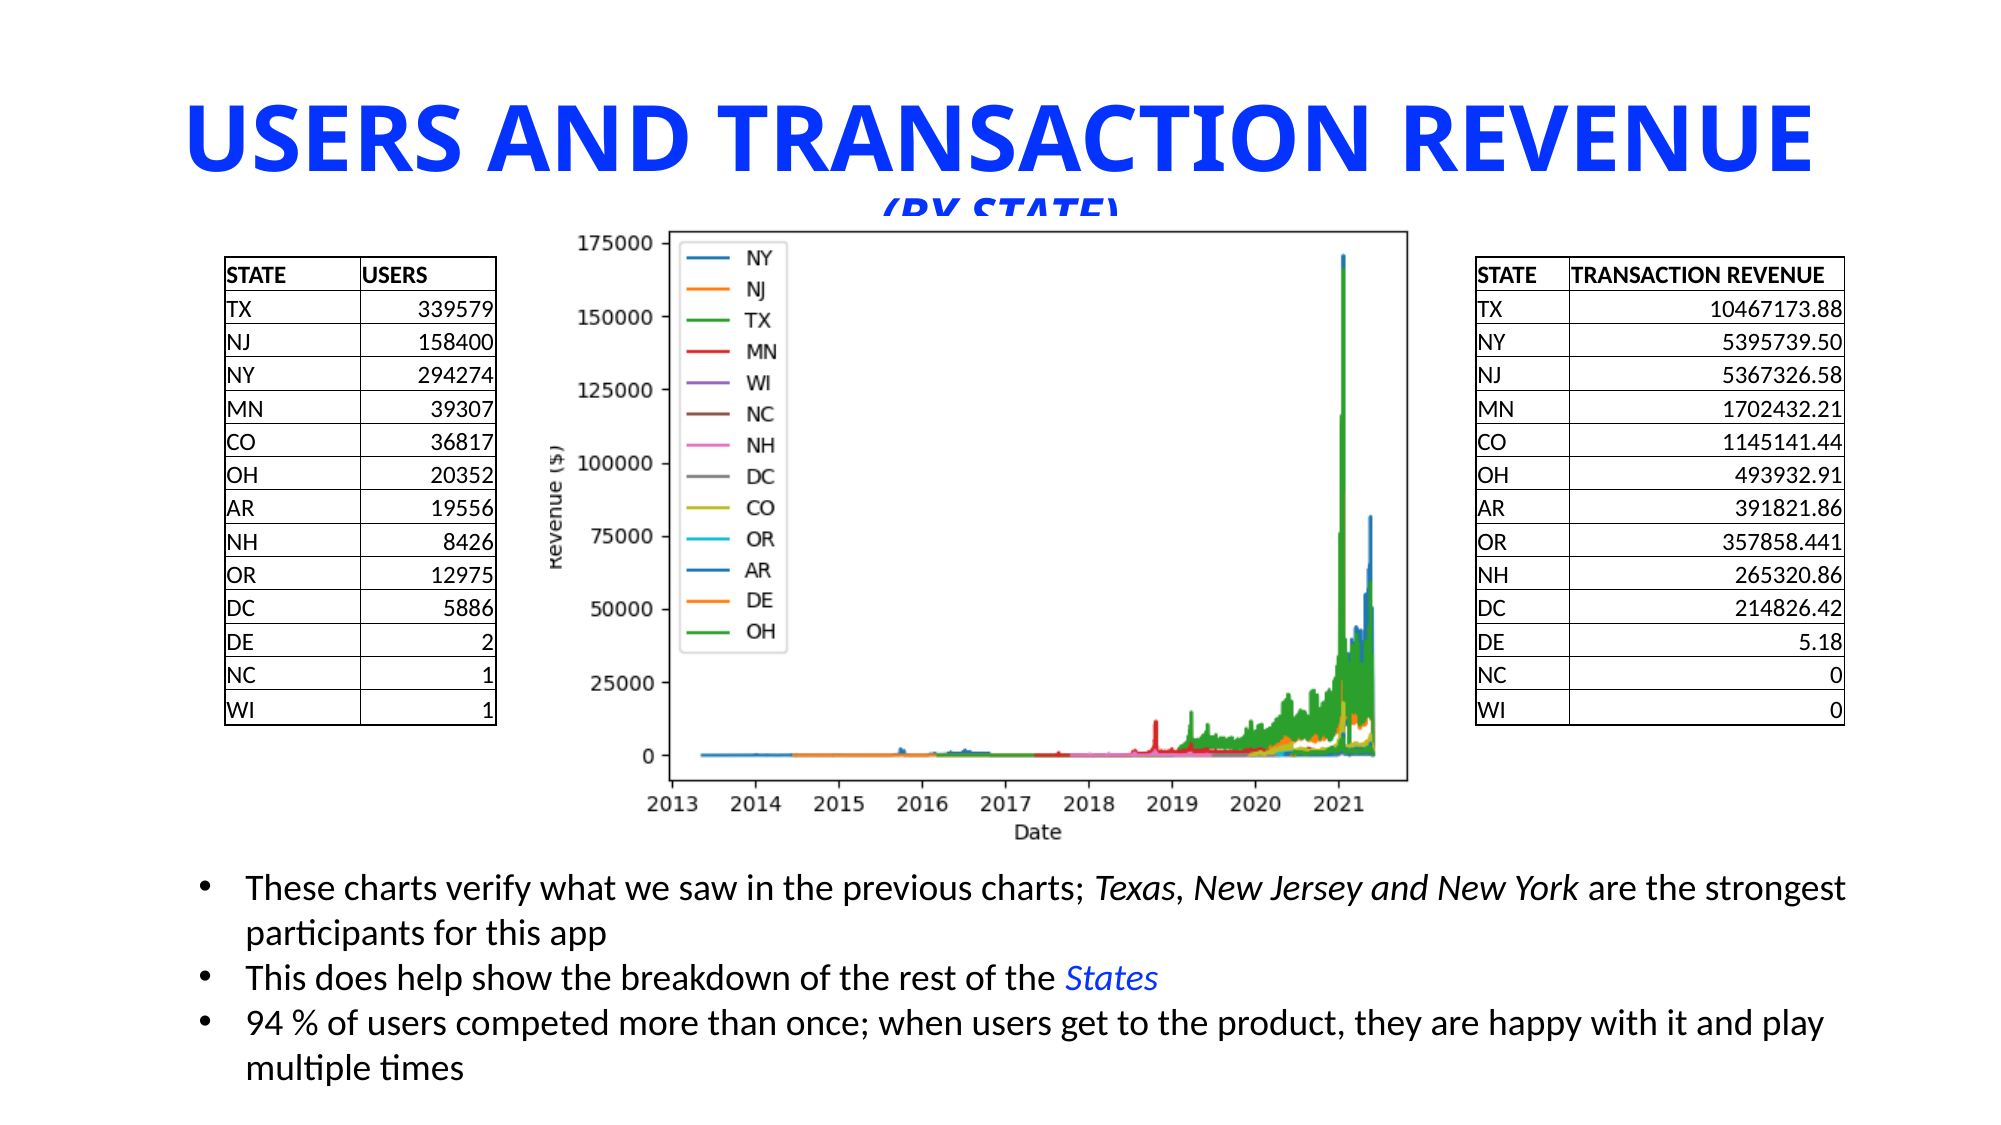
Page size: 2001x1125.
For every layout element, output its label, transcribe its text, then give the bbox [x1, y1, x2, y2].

table_cell WI [226, 690, 360, 724]
table_cell 0 [1570, 657, 1844, 689]
table_cell AR [226, 490, 360, 523]
table_cell 12975 [361, 557, 495, 589]
table_cell 5395739.50 [1570, 324, 1844, 356]
table_cell NH [226, 524, 360, 556]
table_cell 294274 [361, 357, 495, 390]
table_cell 2 [361, 624, 495, 656]
table_cell OR [1477, 524, 1569, 556]
table_cell 36817 [361, 424, 495, 456]
table_cell 0 [1570, 690, 1844, 724]
table_cell DC [226, 590, 360, 623]
table_cell 339579 [361, 291, 495, 323]
table_cell 5.18 [1570, 624, 1844, 656]
picture [550, 216, 1420, 841]
table_header STATE [226, 258, 360, 290]
table_cell 8426 [361, 524, 495, 556]
table_cell 39307 [361, 391, 495, 423]
table_cell 265320.86 [1570, 557, 1844, 589]
table_cell DE [226, 624, 360, 656]
table_cell NJ [1477, 357, 1569, 390]
table_cell MN [226, 391, 360, 423]
table_header USERS [361, 258, 495, 290]
table_cell NH [1477, 557, 1569, 589]
table_cell CO [226, 424, 360, 456]
table_cell 1145141.44 [1570, 424, 1844, 456]
table_cell 19556 [361, 490, 495, 523]
table_cell OH [1477, 457, 1569, 489]
table_cell 391821.86 [1570, 490, 1844, 523]
table_cell NY [226, 357, 360, 390]
table_cell 5367326.58 [1570, 357, 1844, 390]
table_cell DE [1477, 624, 1569, 656]
table_cell 158400 [361, 324, 495, 356]
table_cell 214826.42 [1570, 590, 1844, 623]
table_cell 10467173.88 [1570, 291, 1844, 323]
table_cell 1 [361, 690, 495, 724]
table_cell 20352 [361, 457, 495, 489]
table_cell TX [1477, 291, 1569, 323]
table_cell OH [226, 457, 360, 489]
title USERS AND TRANSACTION REVENUE (BY STATE) [137, 59, 1863, 278]
table_cell 493932.91 [1570, 457, 1844, 489]
table_cell 1 [361, 657, 495, 689]
table_cell 357858.441 [1570, 524, 1844, 556]
table_cell CO [1477, 424, 1569, 456]
table_cell WI [1477, 690, 1569, 724]
table_cell TX [226, 291, 360, 323]
text_box These charts verify what we saw in the previous charts; Texas, New Jersey and New York are the strongest participants for this app This does help show the breakdown of the rest of the States 94 % of users competed more than once; when users get to the product, they are happy with it and play multiple times [183, 855, 1863, 1125]
table_header STATE [1477, 258, 1569, 290]
table_cell NJ [226, 324, 360, 356]
table_cell NY [1477, 324, 1569, 356]
table_cell AR [1477, 490, 1569, 523]
table_cell 1702432.21 [1570, 391, 1844, 423]
table_cell 5886 [361, 590, 495, 623]
table_header TRANSACTION REVENUE [1570, 258, 1844, 290]
table_cell OR [226, 557, 360, 589]
table_cell DC [1477, 590, 1569, 623]
table_cell NC [226, 657, 360, 689]
table_cell MN [1477, 391, 1569, 423]
table_cell NC [1477, 657, 1569, 689]
